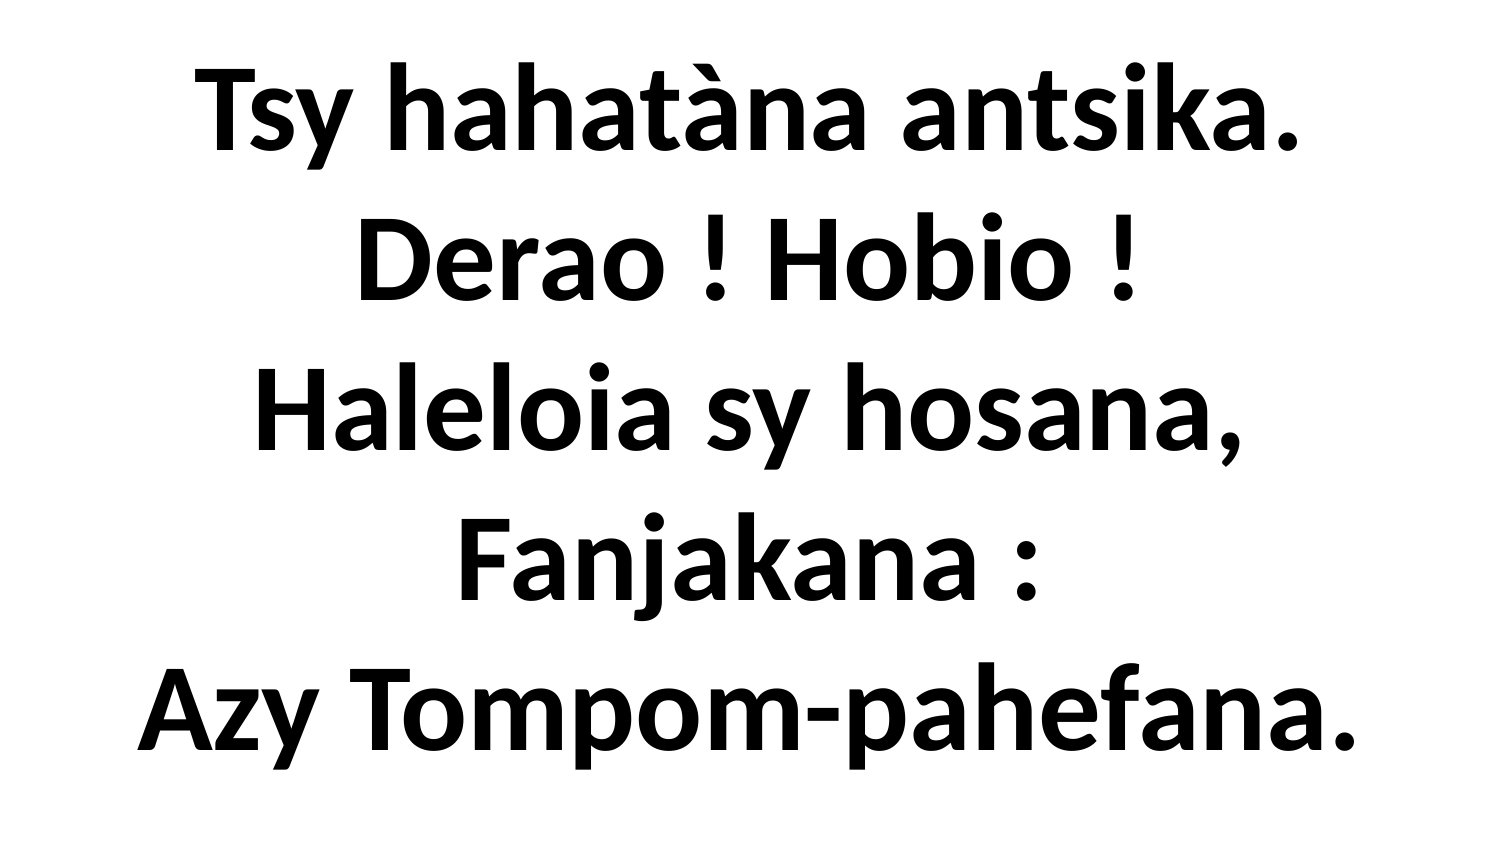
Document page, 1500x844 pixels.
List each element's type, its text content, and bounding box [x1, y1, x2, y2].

title Tsy hahatàna antsika. Derao ! Hobio ! Haleloia sy hosana, Fanjakana : Azy Tompom-pahefana. [0, 297, 1500, 504]
